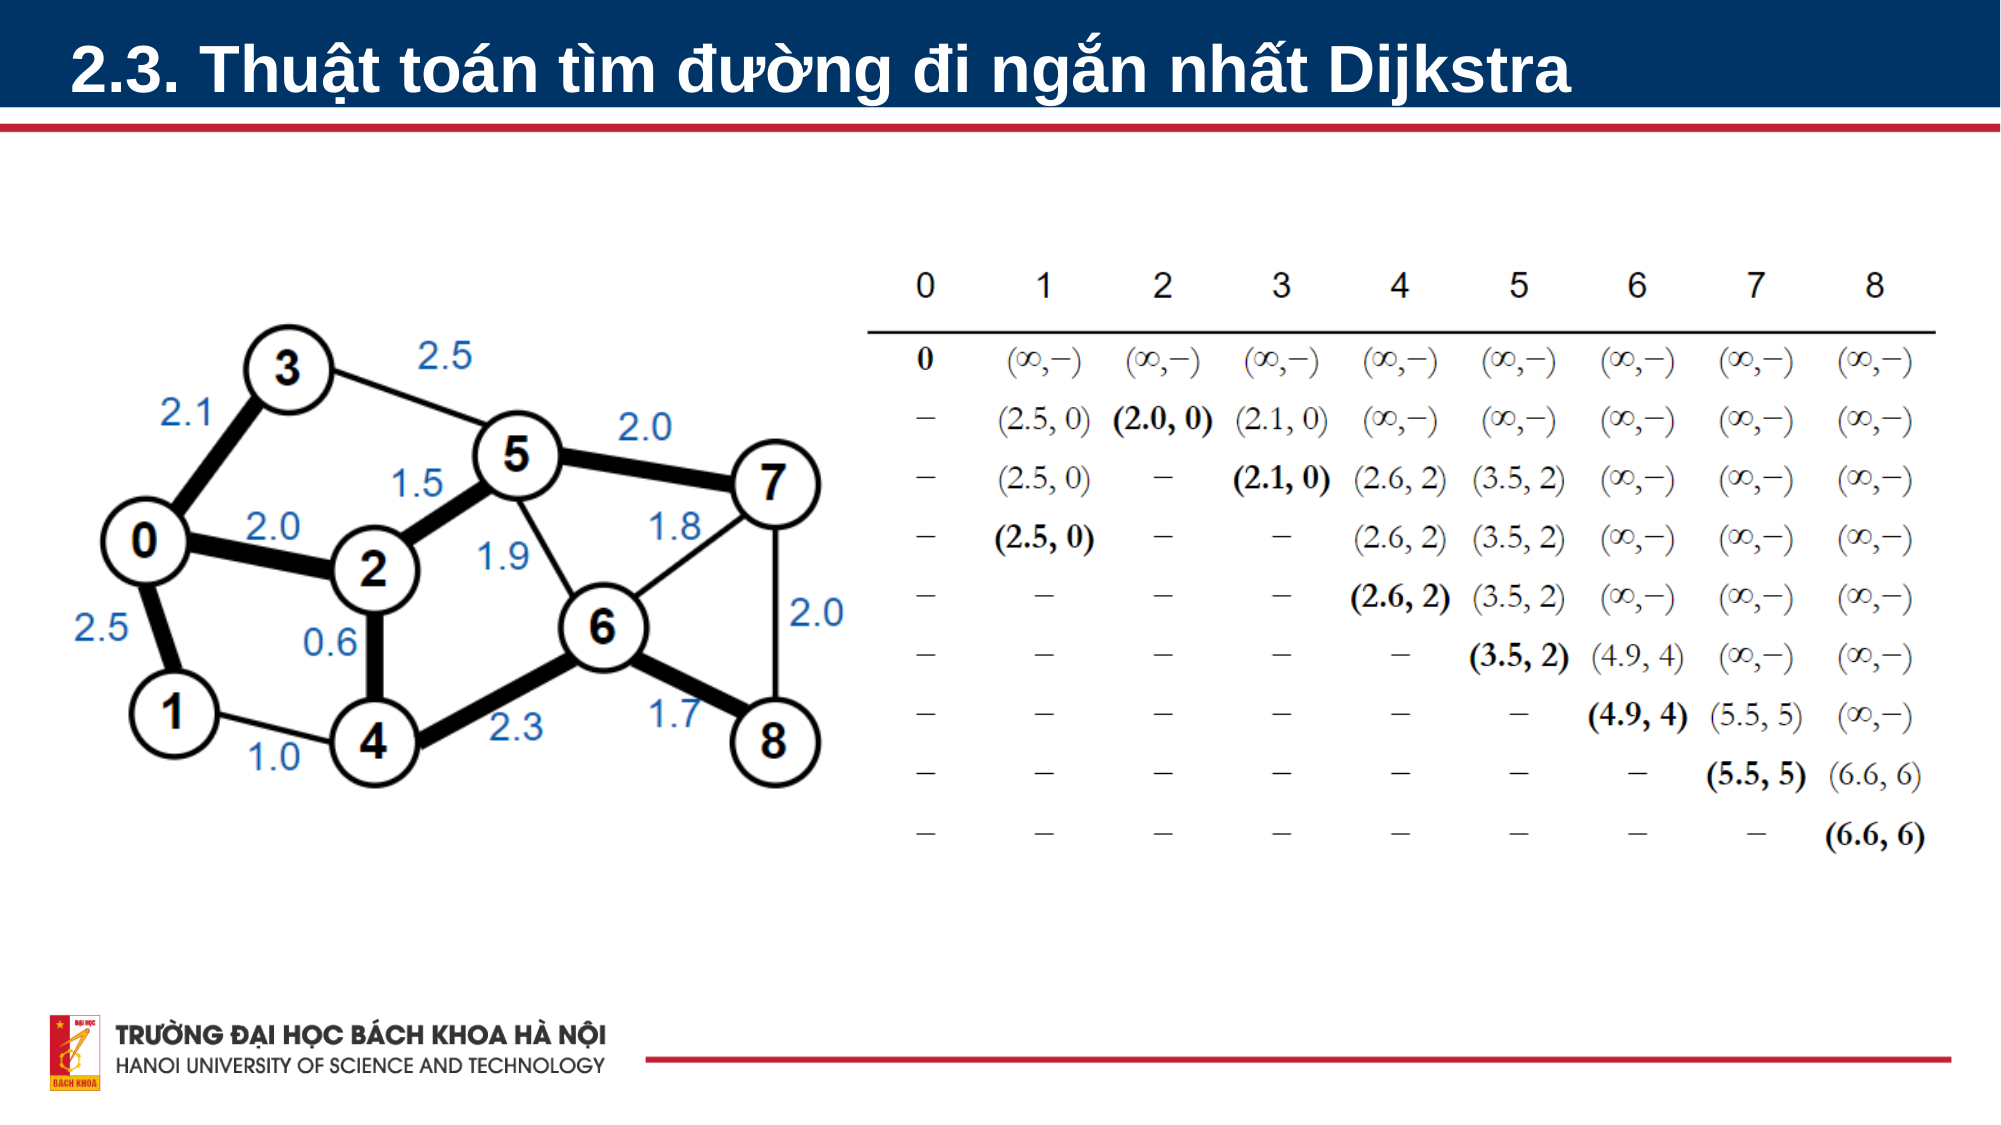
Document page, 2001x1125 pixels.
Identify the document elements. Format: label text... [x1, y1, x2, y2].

picture [0, 0, 2001, 1125]
text_box 2.3. Thuật toán tìm đường đi ngắn nhất Dijkstra [55, 18, 1945, 90]
